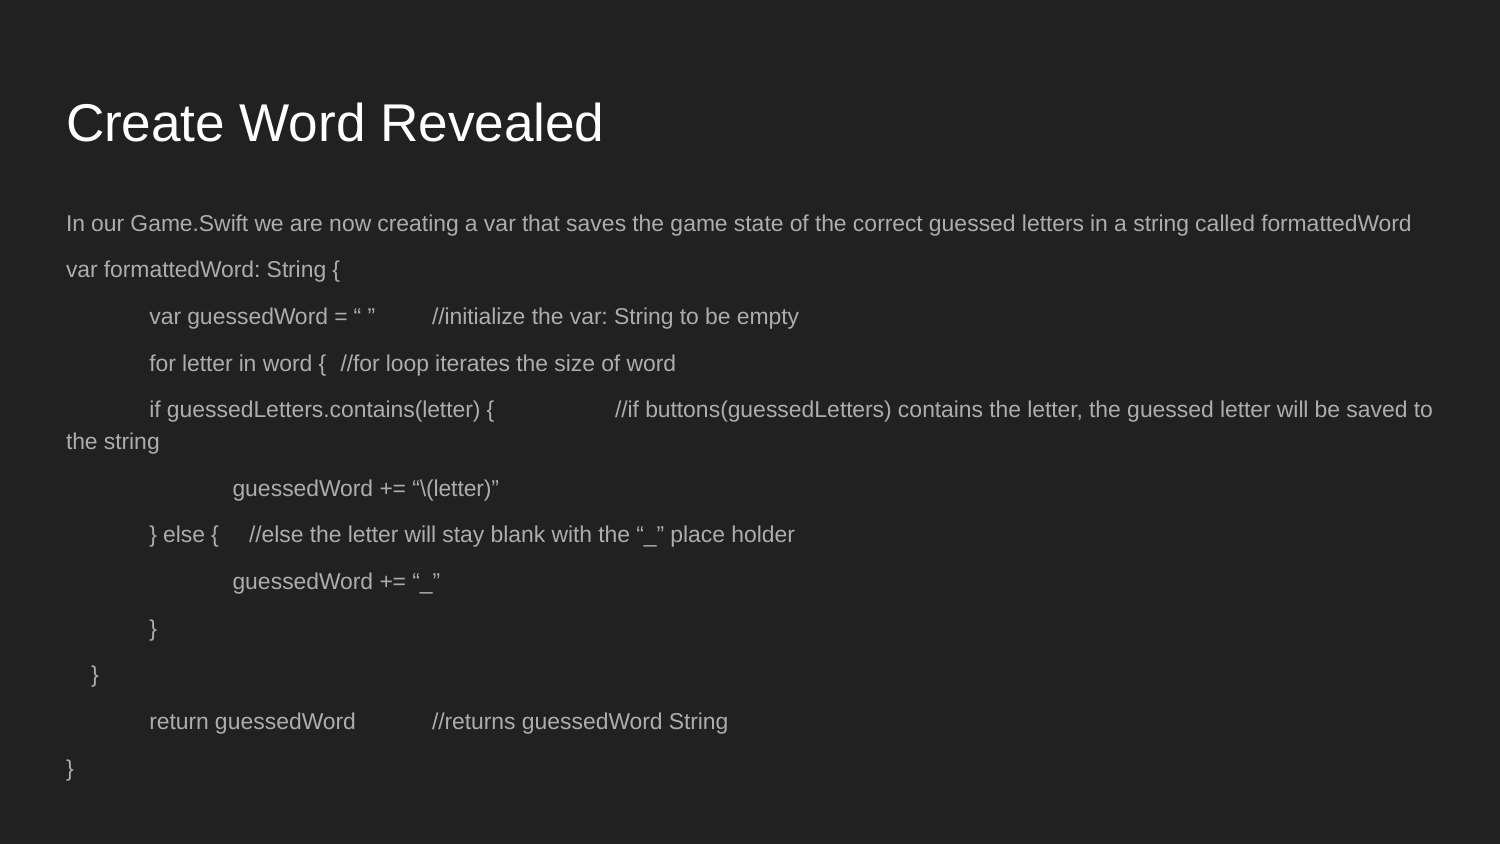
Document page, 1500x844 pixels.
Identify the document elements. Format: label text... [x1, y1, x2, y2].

title Create Word Revealed [51, 72, 1449, 167]
list In our Game.Swift we are now creating a var that saves the game state of the correct guessed letters in a string called formattedWord var formattedWord: String { var guessedWord = “ ” //initialize the var: String to be empty for letter in word { //for loop iterates the size of word if guessedLetters.contains(letter) { //if buttons(guessedLetters) contains the letter, the guessed letter will be saved to the string guessedWord += “\(letter)” } else { //else the letter will stay blank with the “_” place holder guessedWord += “_” } } return guessedWord //returns guessedWord String } [51, 189, 1449, 805]
